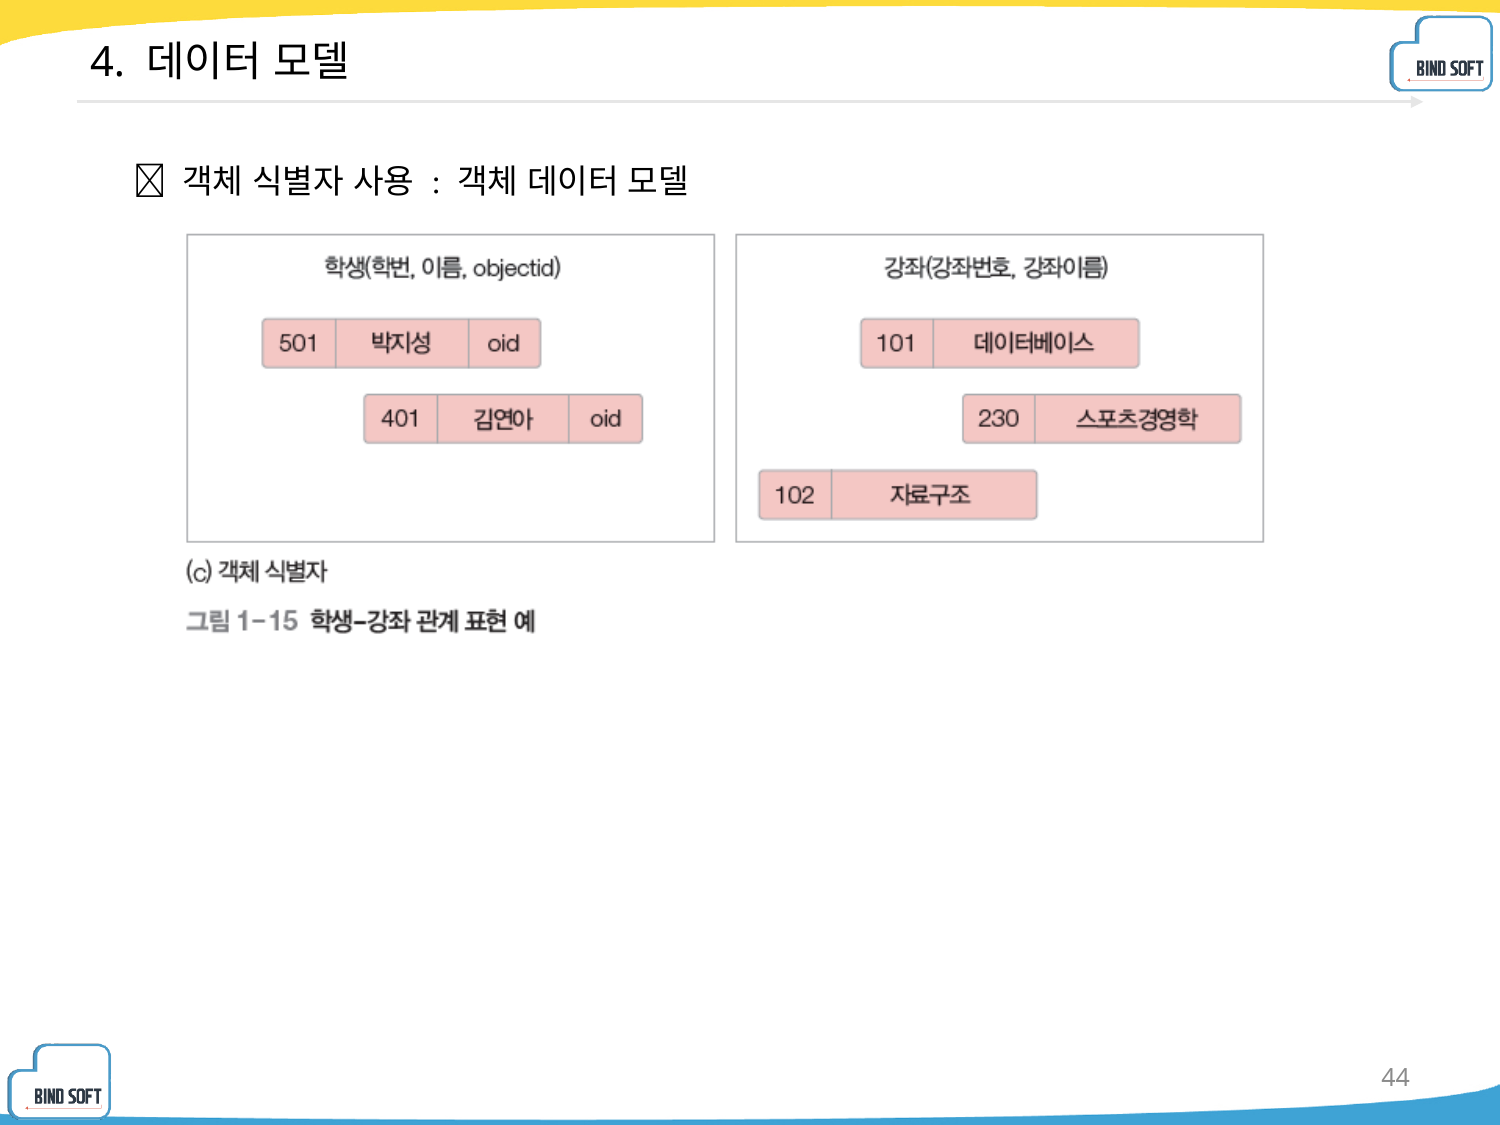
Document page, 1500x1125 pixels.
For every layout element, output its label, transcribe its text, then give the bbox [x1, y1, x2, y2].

slide_number 44 [1074, 1054, 1425, 1103]
picture [0, 0, 1500, 96]
title 4. 데이터 모델 [75, 11, 1425, 108]
list  객체 식별자 사용 : 객체 데이터 모델 [75, 152, 1425, 806]
picture [0, 1003, 1500, 1125]
picture [181, 231, 1269, 637]
